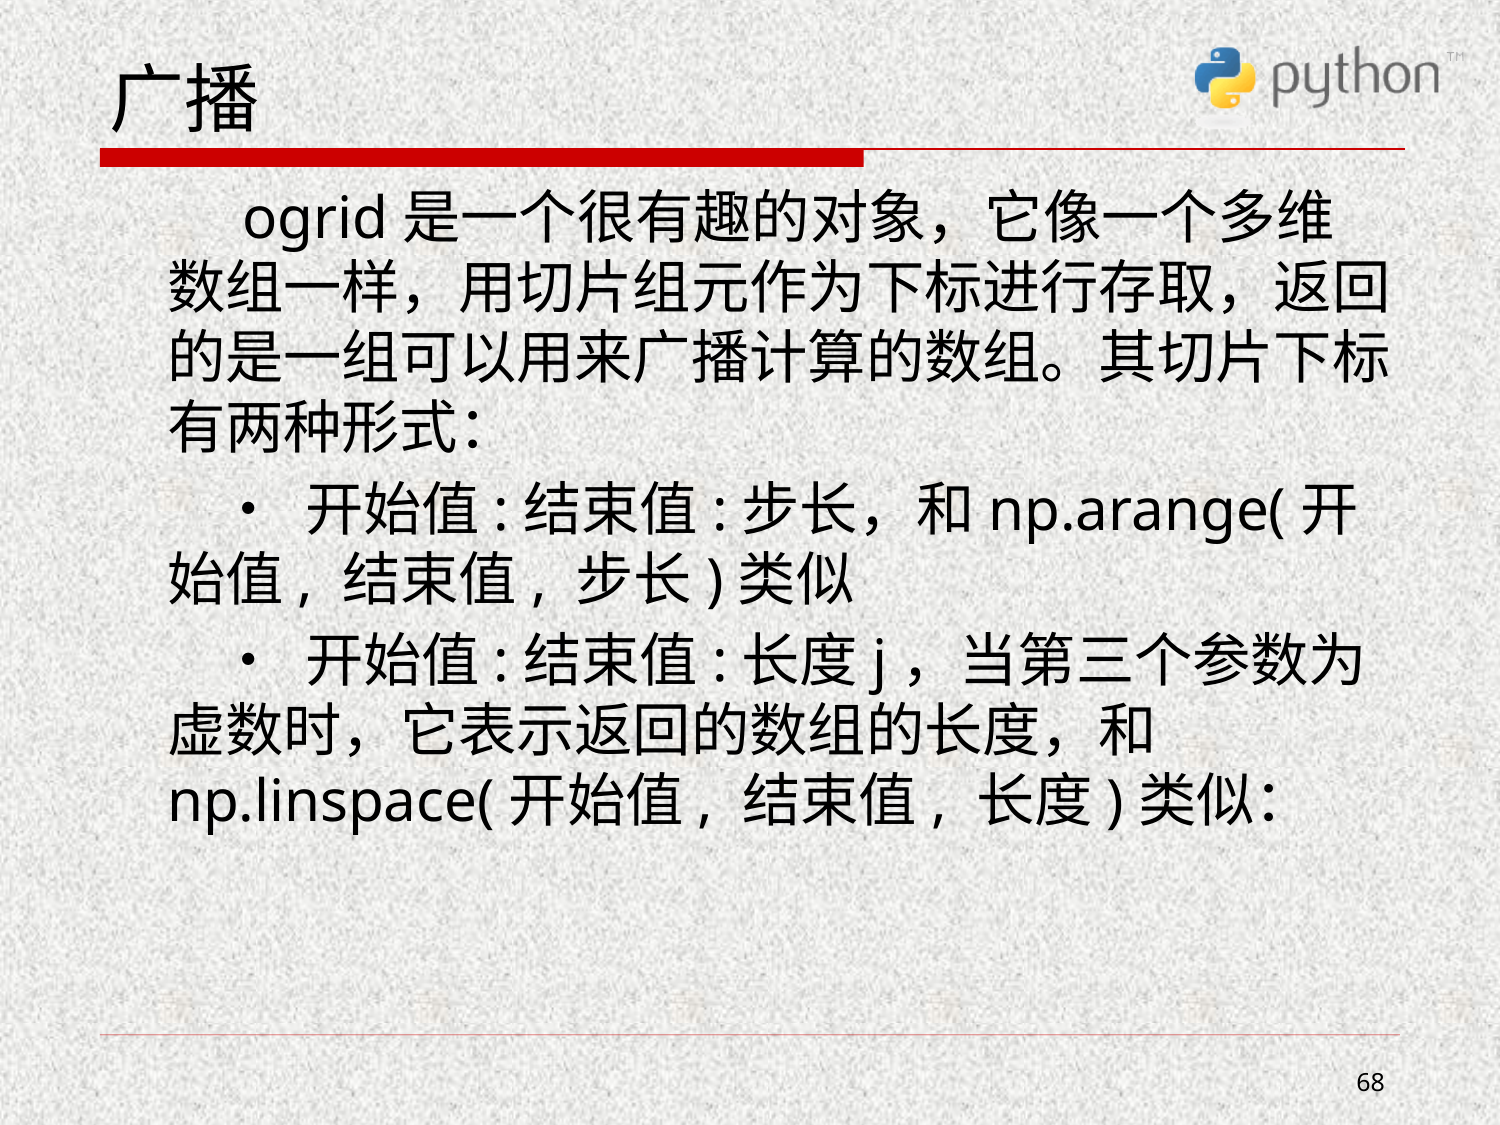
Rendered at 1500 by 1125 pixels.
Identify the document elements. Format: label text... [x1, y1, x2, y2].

slide_number 68 [1074, 1058, 1401, 1103]
title 广播 [94, 50, 1407, 149]
picture [0, 0, 1500, 1125]
list ogrid是一个很有趣的对象，它像一个多维数组一样，用切片组元作为下标进行存取，返回的是一组可以用来广播计算的数组。其切片下标有两种形式： • 开始值:结束值:步长，和np.arange(开始值, 结束值, 步长)类似 • 开始值:结束值:长度j，当第三个参数为虚数时，它表示返回的数组的长度，和np.linspace(开始值, 结束值, 长度)类似： [75, 172, 1406, 988]
